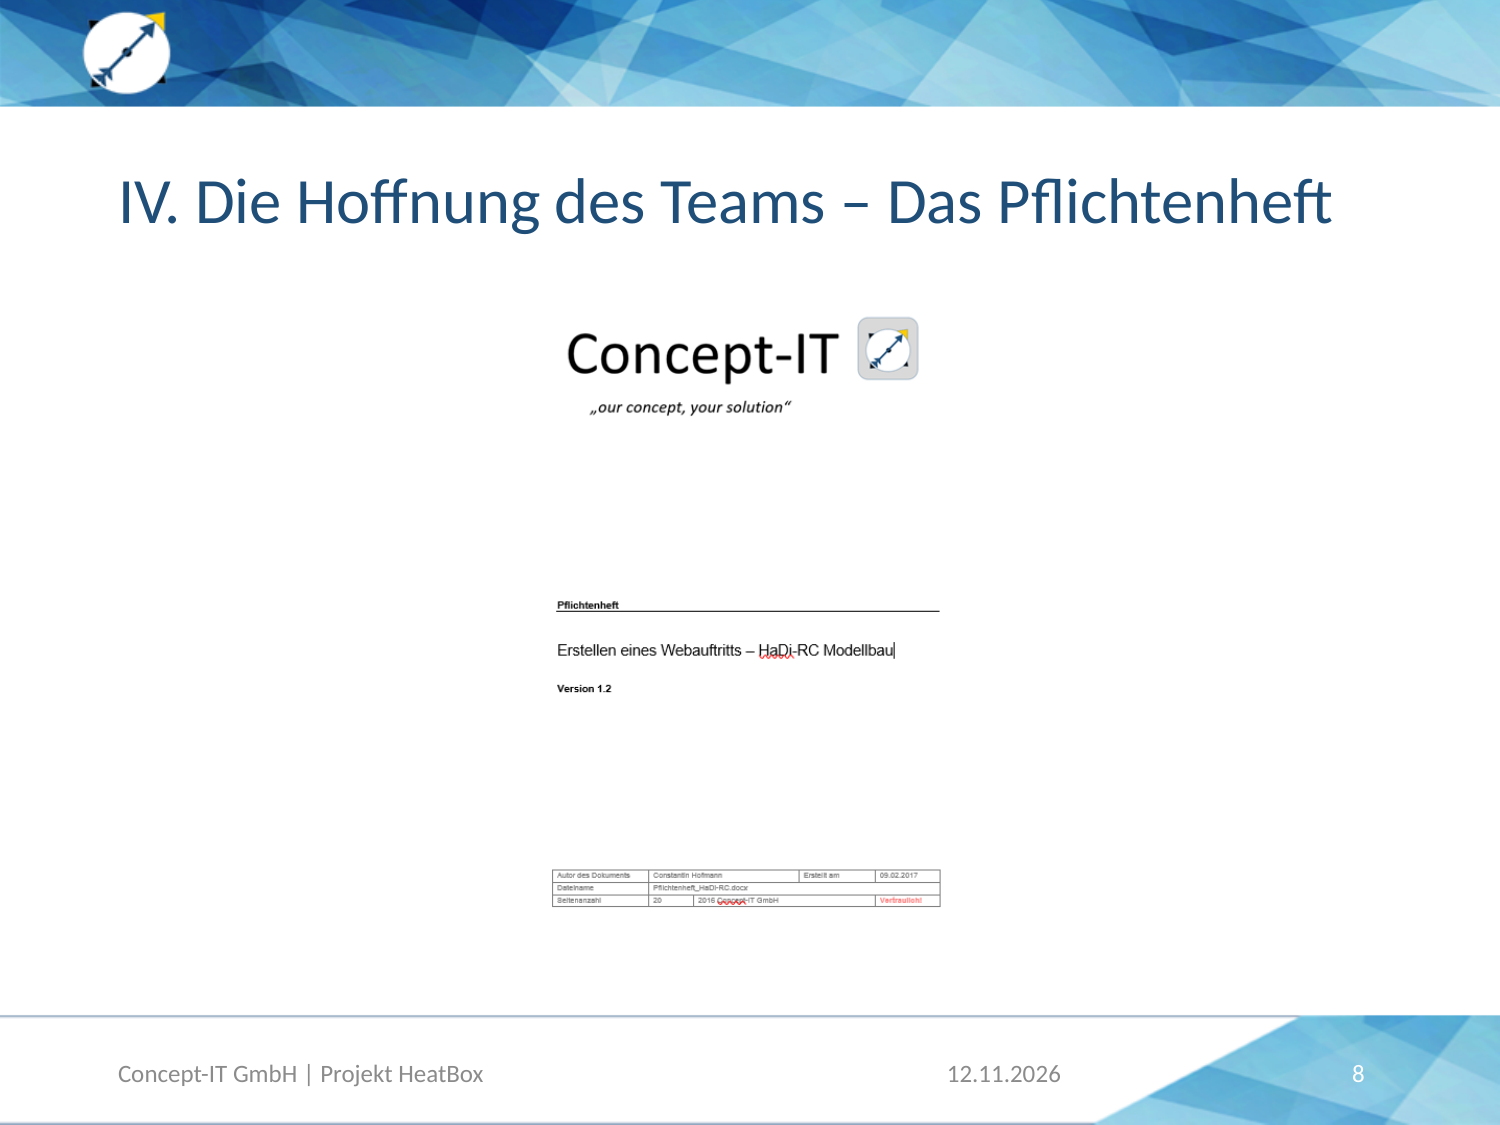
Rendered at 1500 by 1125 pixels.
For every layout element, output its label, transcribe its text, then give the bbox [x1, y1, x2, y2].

picture [0, 0, 1500, 1125]
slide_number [931, 1042, 1077, 1103]
slide_number 8 [1320, 1042, 1397, 1103]
title IV. Die Hoffnung des Teams – Das Pflichtenheft [103, 128, 1397, 278]
footer Concept-IT GmbH | Projekt HeatBox [103, 1042, 806, 1103]
